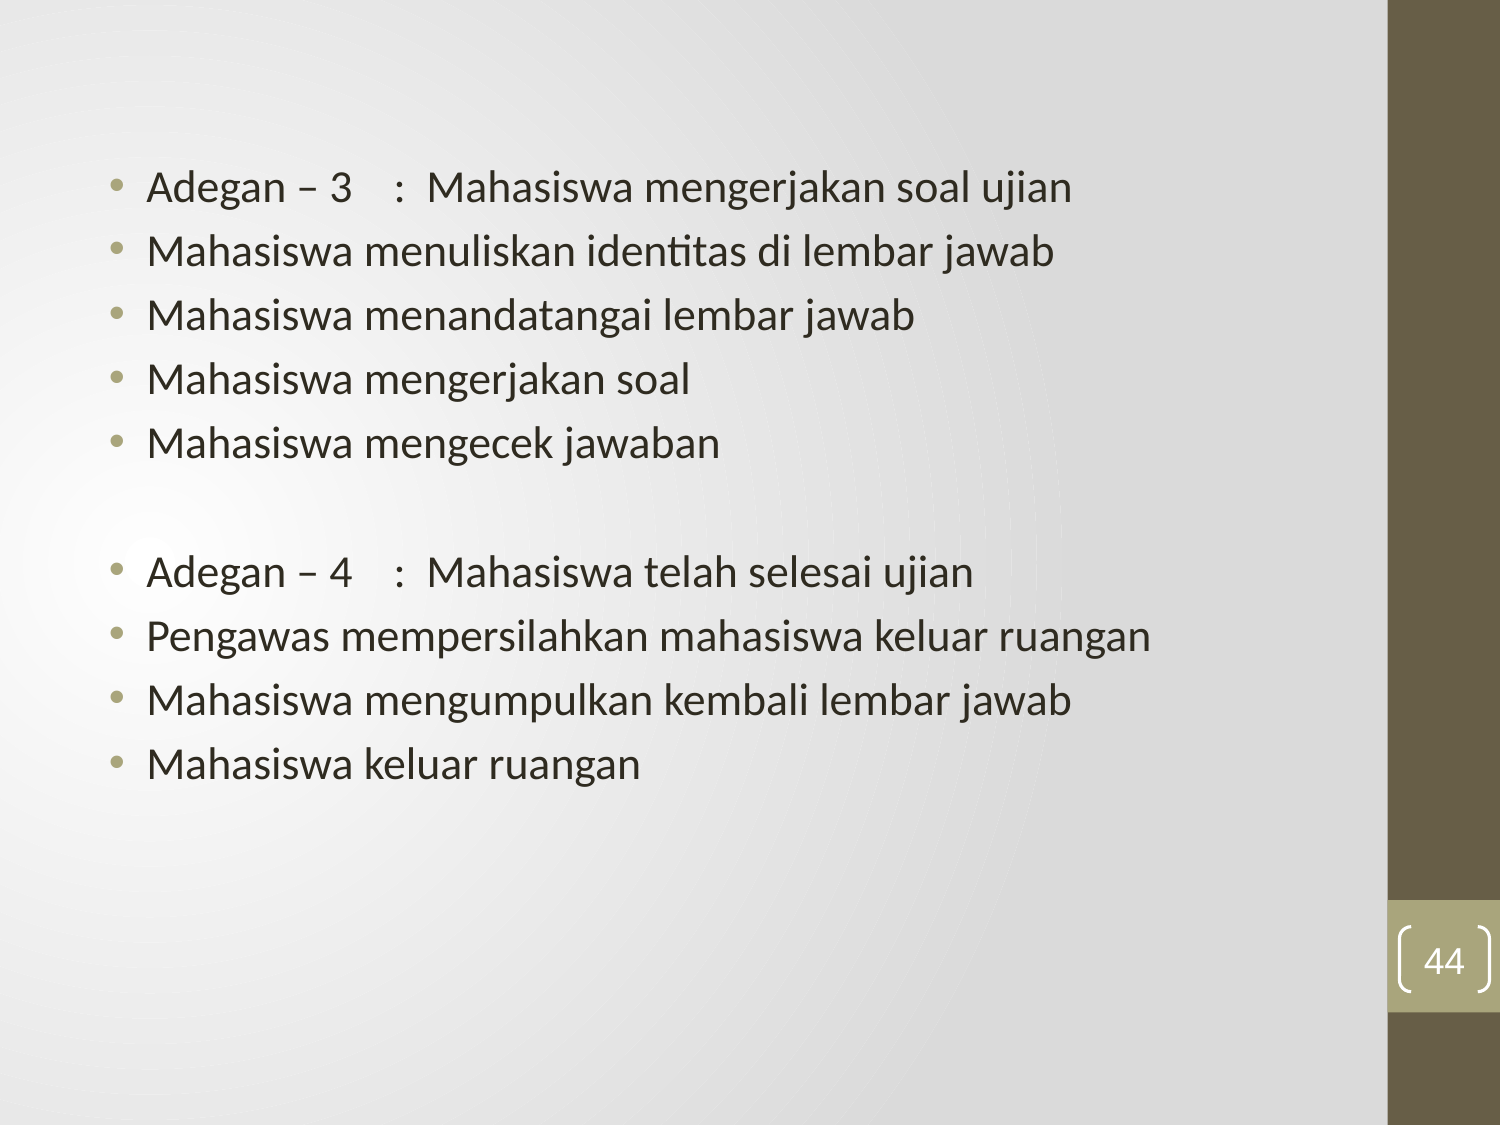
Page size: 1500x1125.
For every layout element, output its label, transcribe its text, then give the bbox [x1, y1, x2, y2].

slide_number 44 [1397, 925, 1492, 994]
list Adegan – 3 : Mahasiswa mengerjakan soal ujian Mahasiswa menuliskan identitas di lembar jawab Mahasiswa menandatangai lembar jawab Mahasiswa mengerjakan soal Mahasiswa mengecek jawaban Adegan – 4 : Mahasiswa telah selesai ujian Pengawas mempersilahkan mahasiswa keluar ruangan Mahasiswa mengumpulkan kembali lembar jawab Mahasiswa keluar ruangan [75, 149, 1425, 1005]
